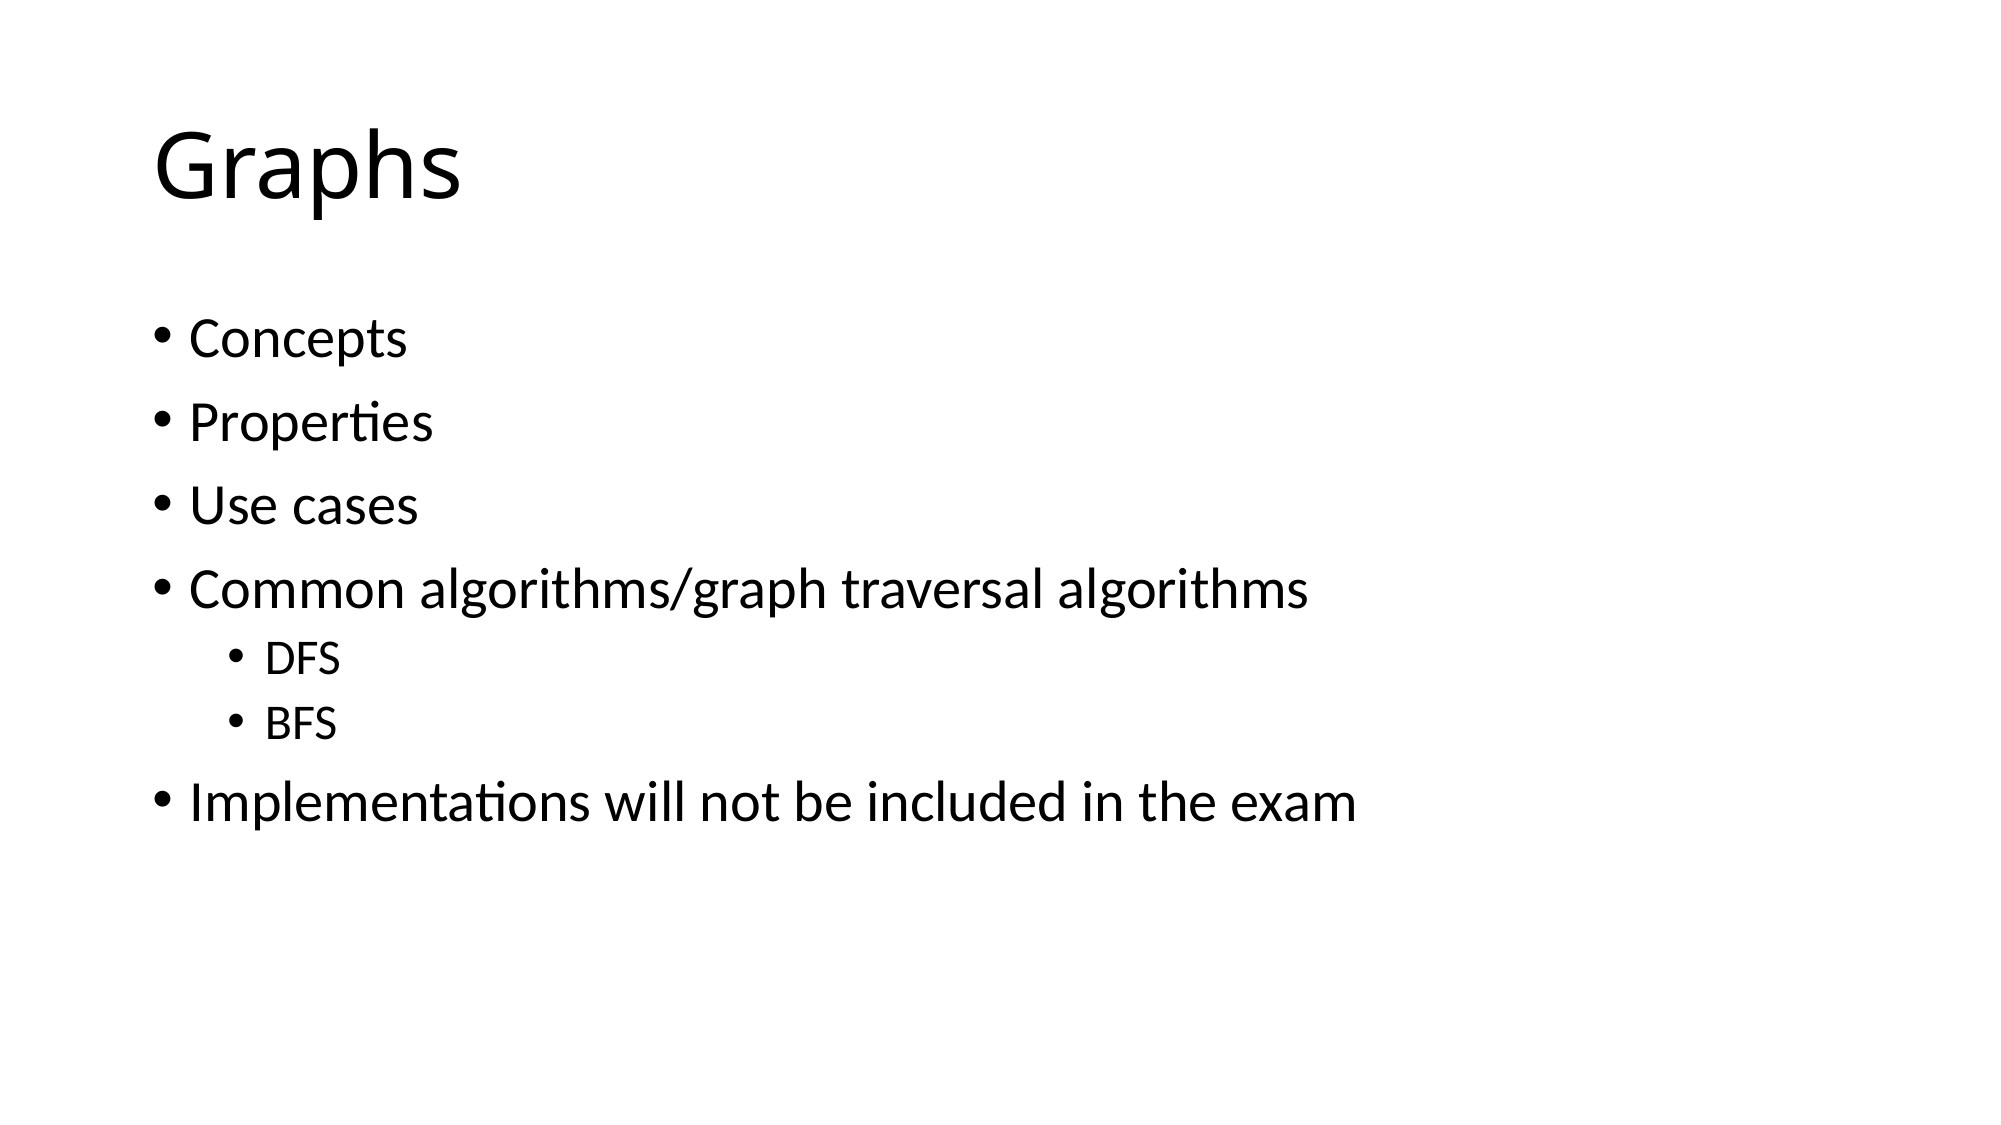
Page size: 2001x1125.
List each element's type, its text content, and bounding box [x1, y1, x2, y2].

list Concepts Properties Use cases Common algorithms/graph traversal algorithms DFS BFS Implementations will not be included in the exam [137, 299, 1863, 1014]
title Graphs [137, 59, 1863, 278]
